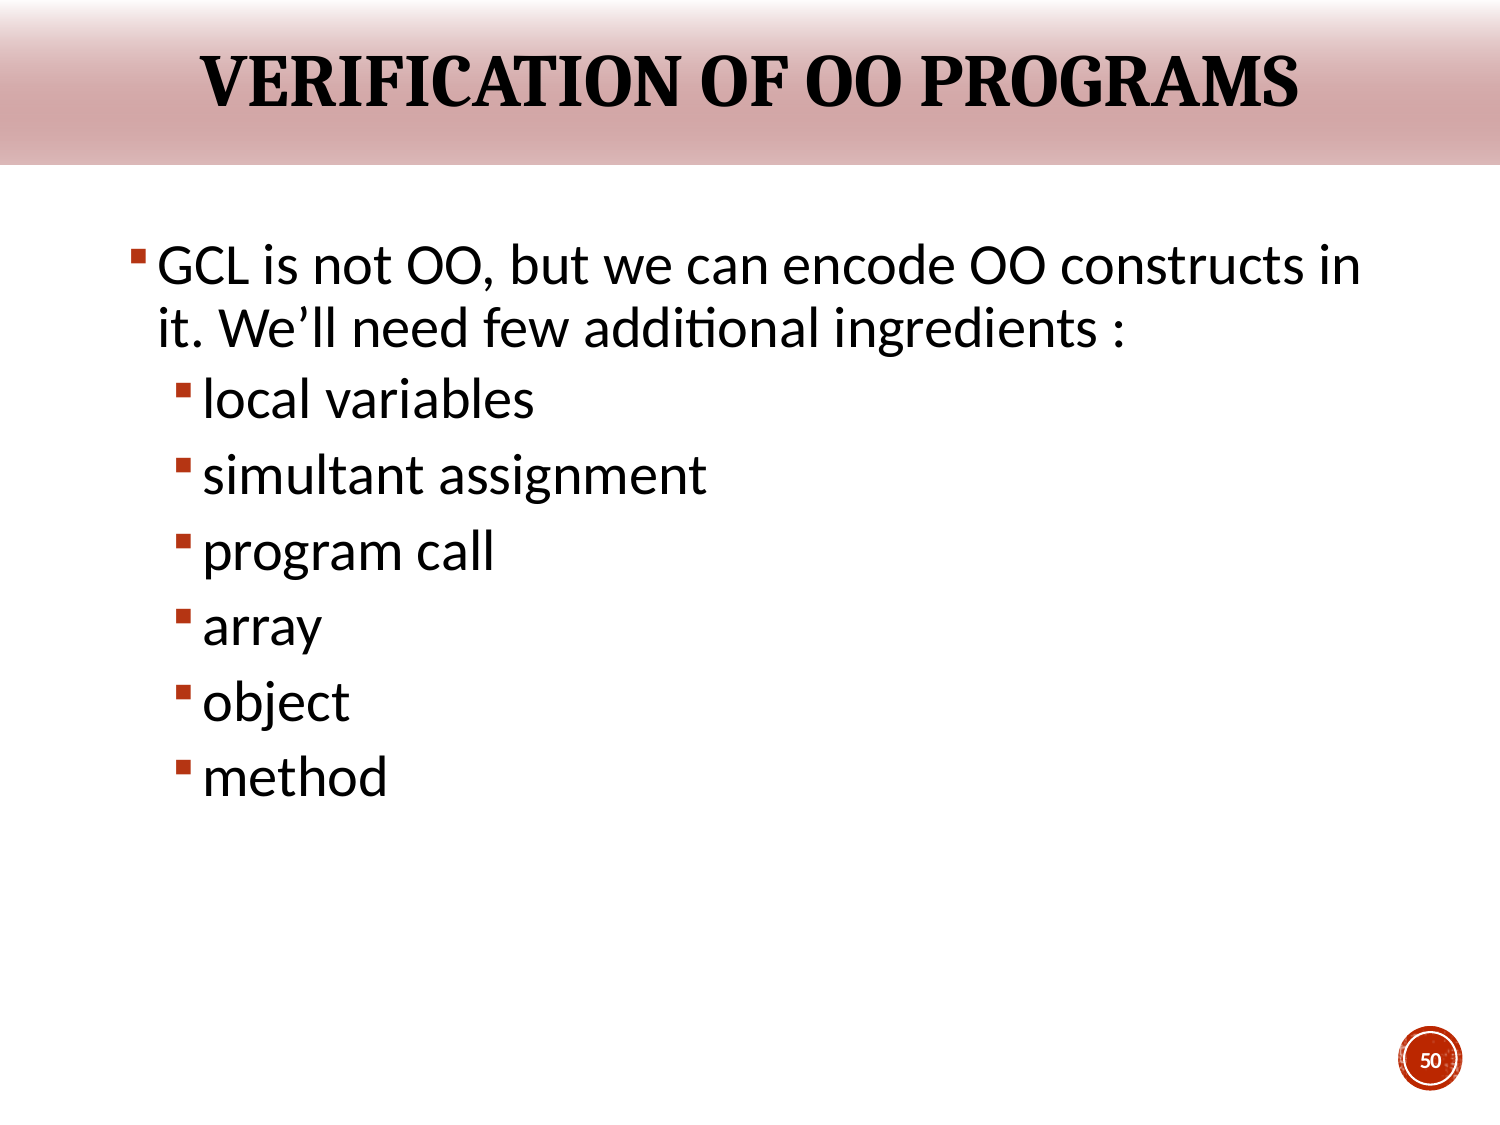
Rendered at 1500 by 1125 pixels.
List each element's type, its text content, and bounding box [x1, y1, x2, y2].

list GCL is not OO, but we can encode OO constructs in it. We’ll need few additional ingredients : local variables simultant assignment program call array object method [112, 227, 1388, 986]
slide_number 50 [1391, 1028, 1471, 1089]
title Verification of OO programs [0, 0, 1500, 165]
